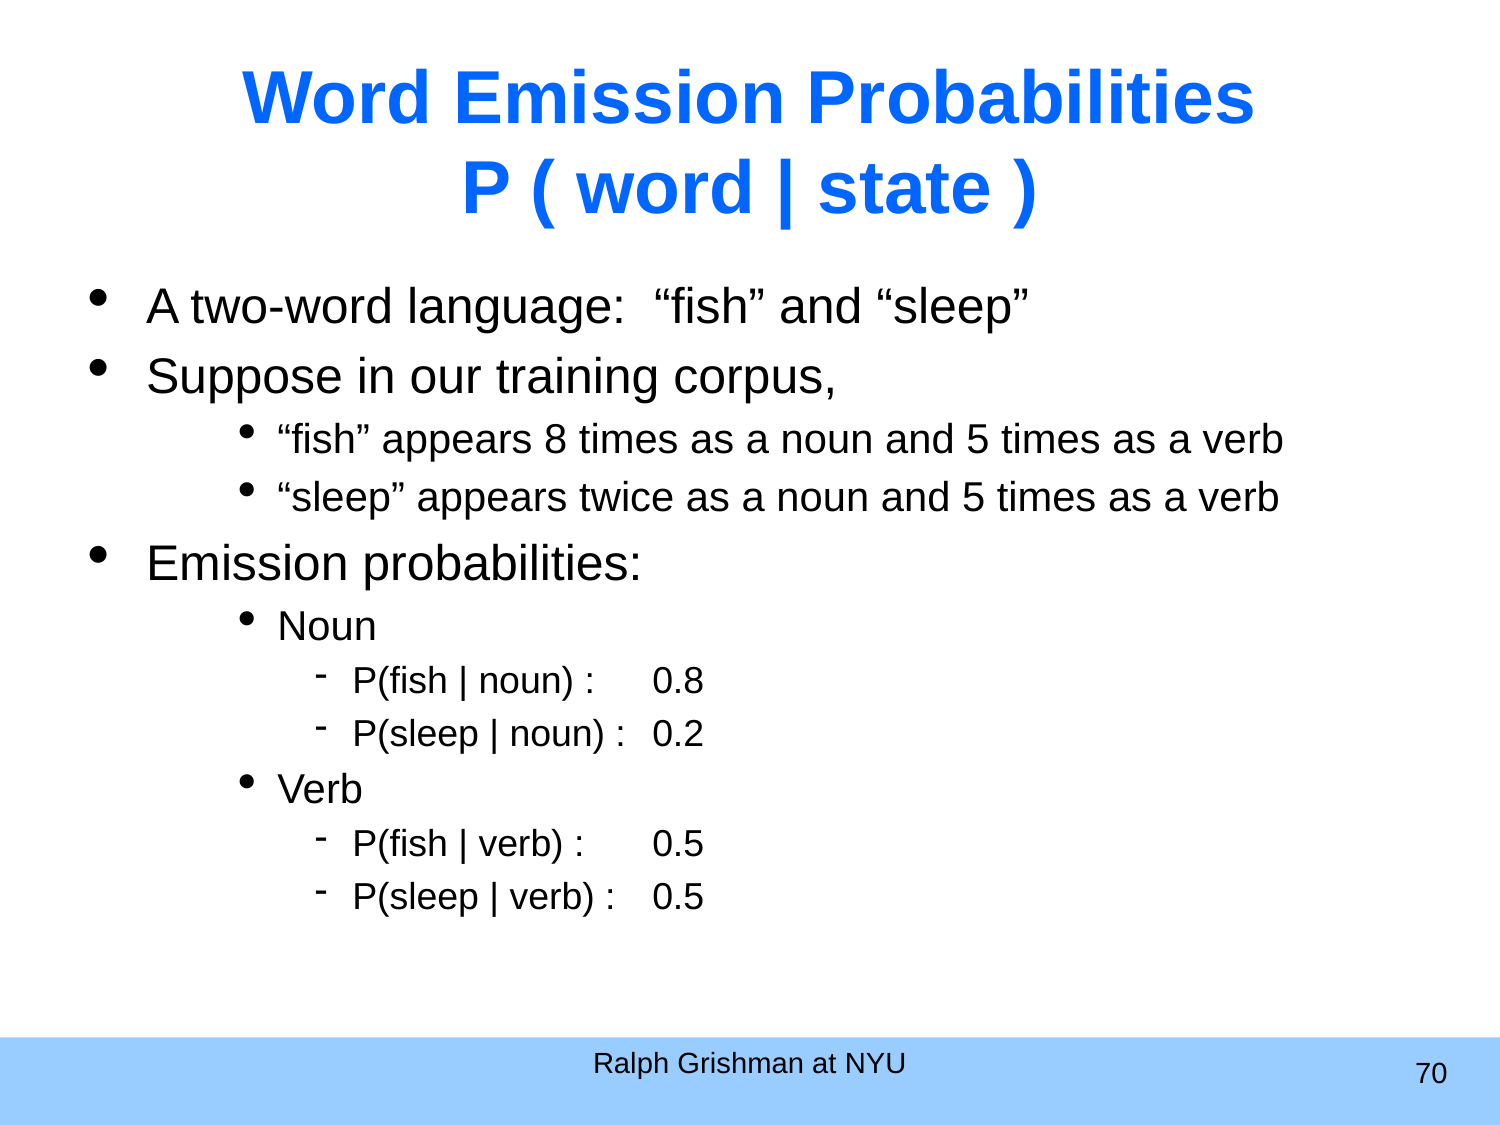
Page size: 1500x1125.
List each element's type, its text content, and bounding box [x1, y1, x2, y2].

text_box A two-word language: “fish” and “sleep” Suppose in our training corpus, “fish” appears 8 times as a noun and 5 times as a verb “sleep” appears twice as a noun and 5 times as a verb Emission probabilities: Noun P(fish | noun) : 0.8 P(sleep | noun) : 0.2 Verb P(fish | verb) : 0.5 P(sleep | verb) : 0.5 [75, 266, 1425, 1009]
text_box Word Emission Probabilities P ( word | state ) [75, 45, 1425, 233]
text_box <number> [1112, 1046, 1463, 1125]
text_box Ralph Grishman at NYU [0, 1037, 1500, 1125]
